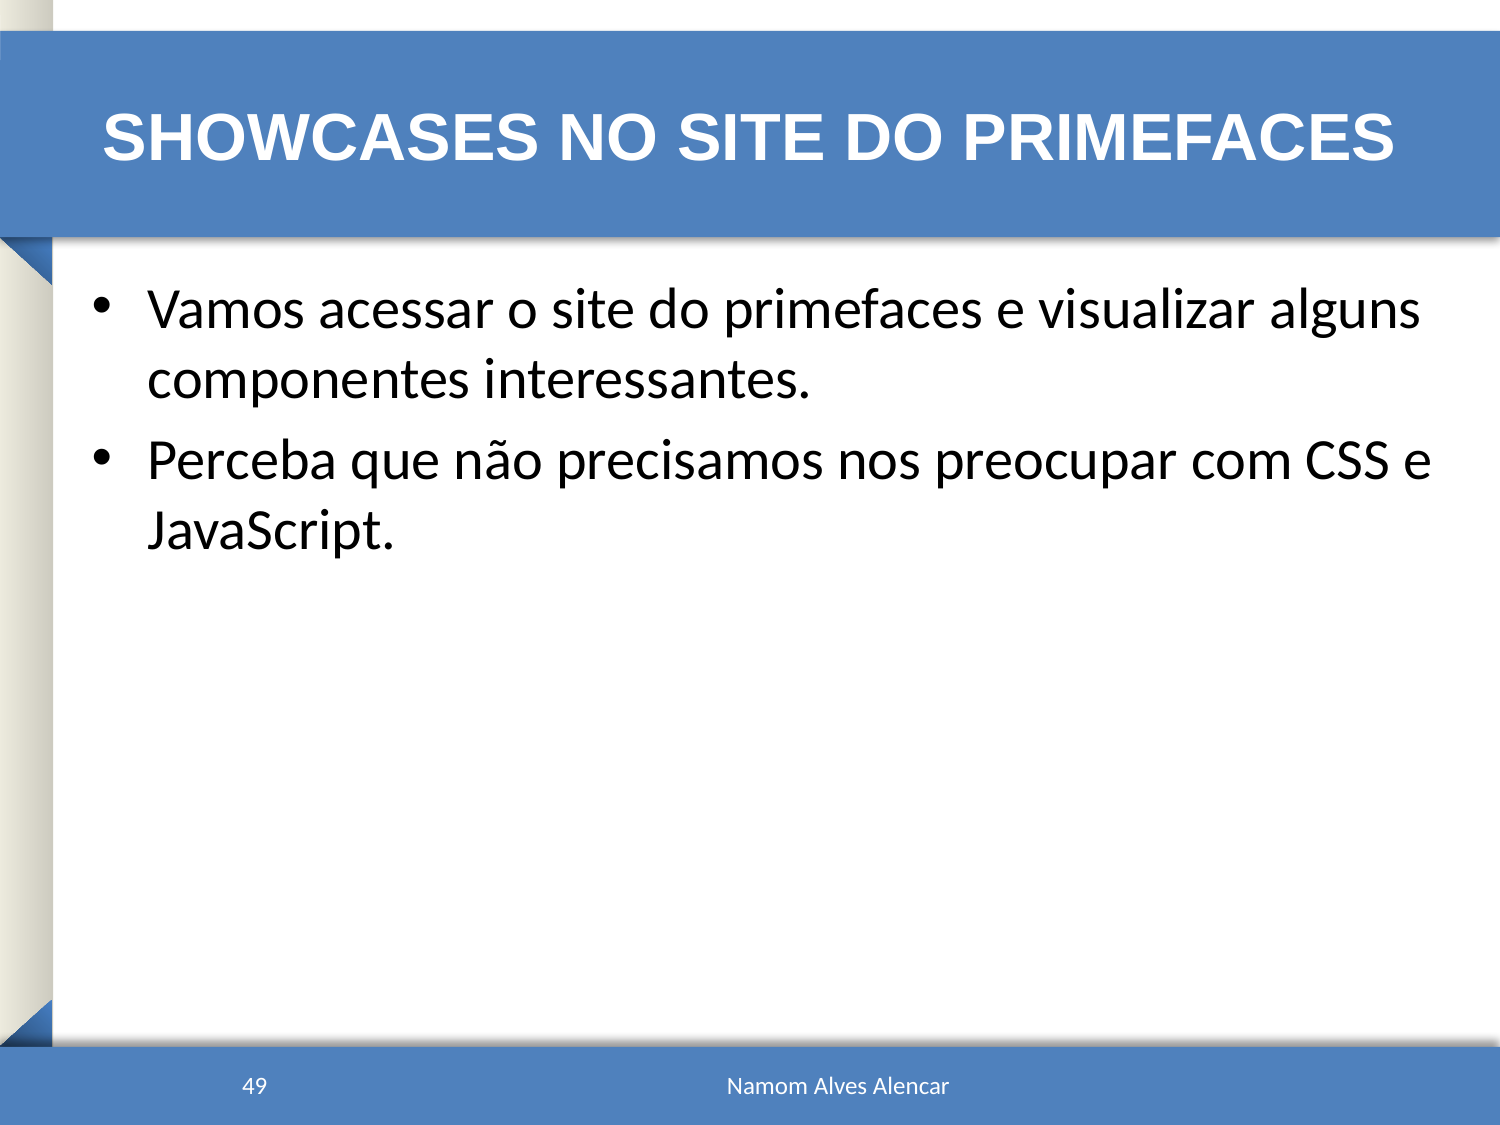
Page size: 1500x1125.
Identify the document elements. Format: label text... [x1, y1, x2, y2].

title Showcases no site do primefaces [53, 57, 1447, 211]
slide_number 49 [227, 1054, 578, 1115]
list Vamos acessar o site do primefaces e visualizar alguns componentes interessantes. Perceba que não precisamos nos preocupar com CSS e JavaScript. [76, 262, 1483, 1024]
footer Namom Alves Alencar [601, 1054, 1077, 1115]
